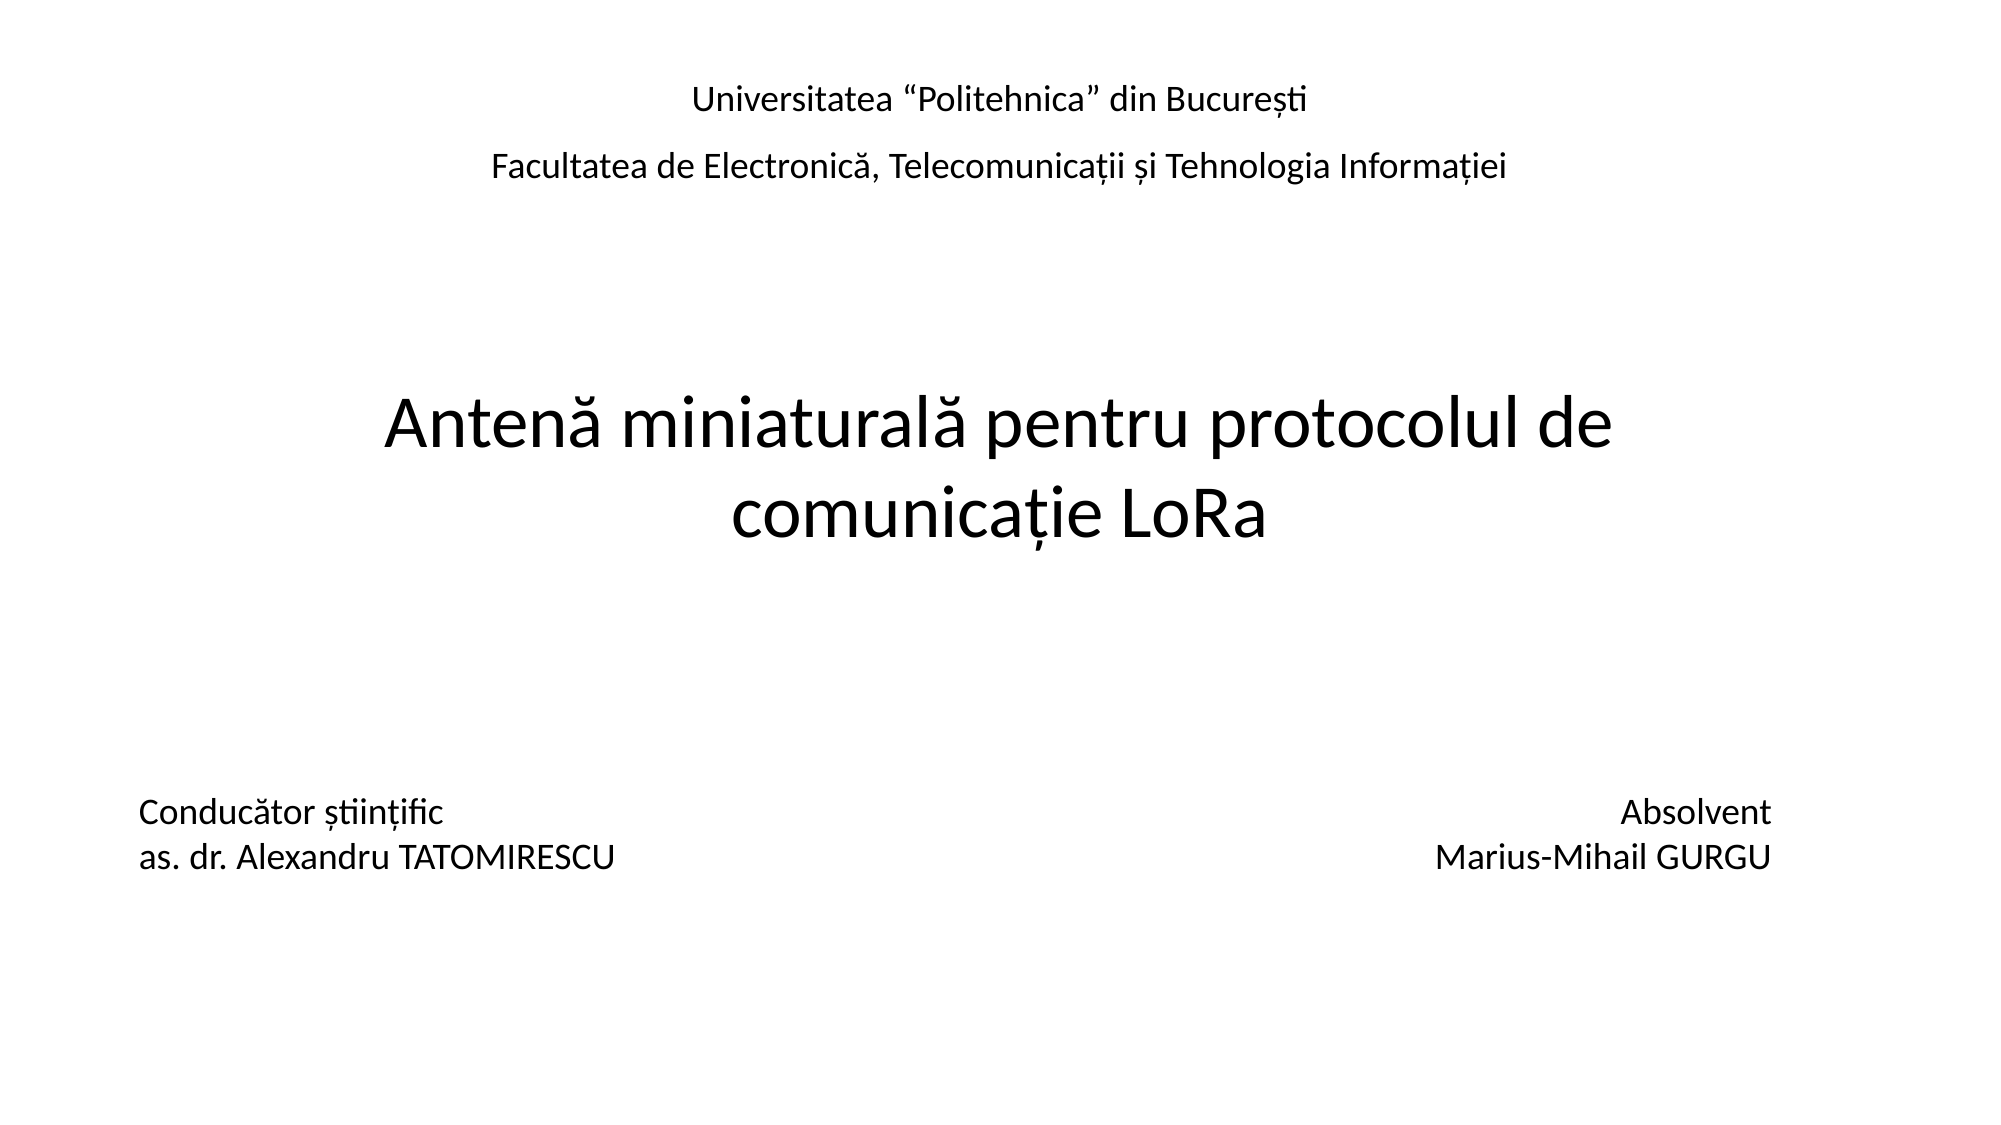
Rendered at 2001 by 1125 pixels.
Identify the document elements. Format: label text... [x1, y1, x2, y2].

text_box Absolvent Marius-Mihail GURGU [1366, 779, 1787, 885]
text_box Conducător științific as. dr. Alexandru TATOMIRESCU [123, 779, 828, 930]
text_box Antenă miniaturală pentru protocolul de comunicație LoRa [349, 365, 1651, 561]
text_box Universitatea “Politehnica” din Bucureşti Facultatea de Electronică, Telecomunicaţii şi Tehnologia Informaţiei [403, 43, 1597, 194]
